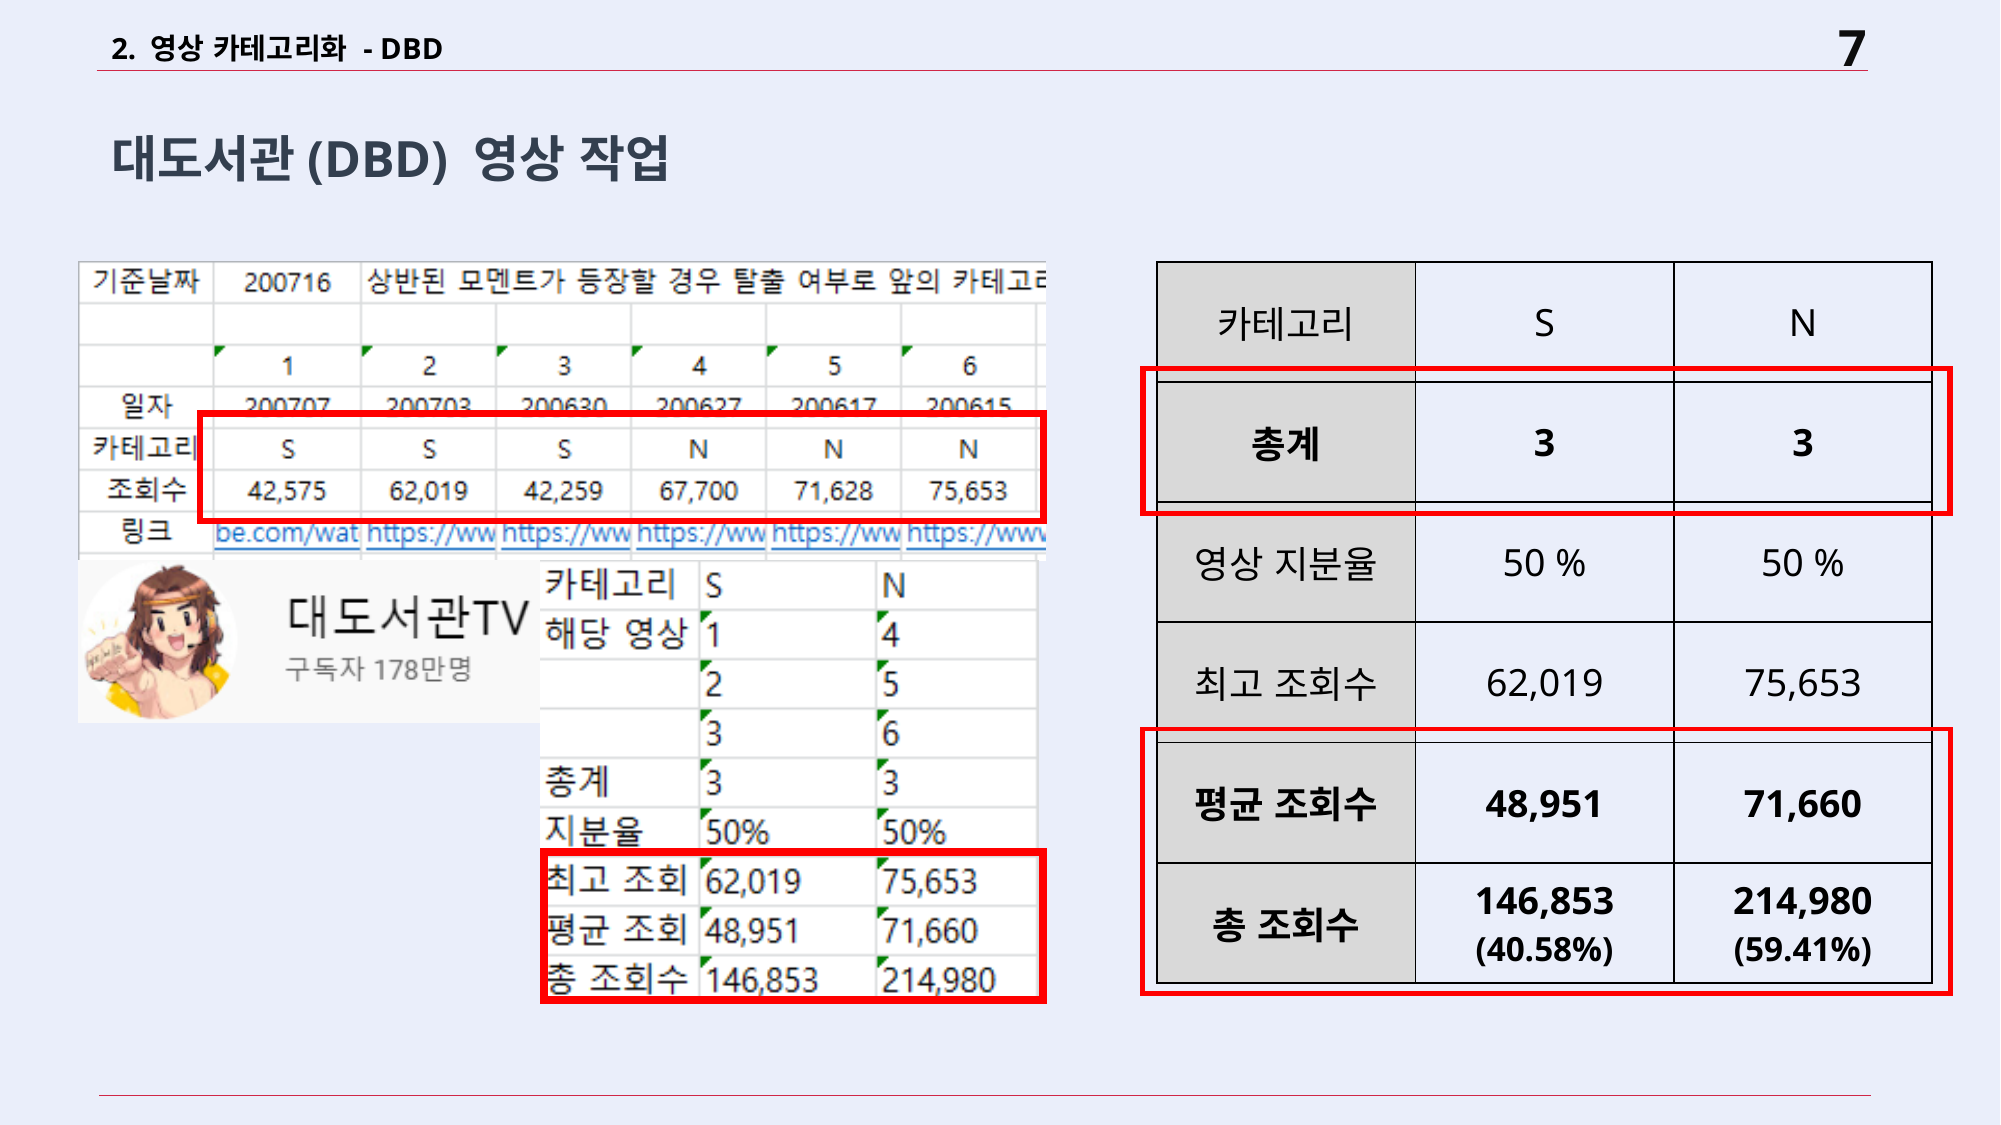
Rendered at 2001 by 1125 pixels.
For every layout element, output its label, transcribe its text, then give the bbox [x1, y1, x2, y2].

table_cell 71,660 [1675, 743, 1931, 862]
table_cell 75,653 [1675, 731, 1931, 742]
picture [78, 261, 1046, 1004]
table_cell 50 % [1416, 503, 1673, 511]
table_cell 62,019 [1416, 623, 1673, 727]
table_cell 50 % [1675, 503, 1931, 511]
table_header S [1416, 263, 1673, 366]
table_cell 75,653 [1675, 623, 1931, 727]
text_box [1039, 848, 1047, 1004]
table_cell 146,853 (40.58%) [1416, 864, 1673, 982]
table_cell 50 % [1416, 516, 1673, 621]
table_cell 3 [1675, 383, 1931, 501]
table_cell 3 [1416, 383, 1673, 501]
text_box 2. 영상 카테고리화 - DBD [96, 5, 964, 69]
text_box [1140, 366, 1953, 516]
table_cell 평균 조회수 [1158, 743, 1415, 862]
table_cell 62,019 [1416, 731, 1673, 742]
table_header N [1675, 371, 1931, 381]
table_cell 최고 조회수 [1158, 623, 1415, 727]
table_header S [1416, 371, 1673, 381]
table_cell 48,951 [1416, 743, 1673, 862]
table_cell 최고 조회수 [1158, 731, 1415, 742]
table_header 카테고리 [1158, 371, 1415, 381]
table_cell 영상 지분율 [1158, 503, 1415, 511]
table_cell 영상 지분율 [1158, 516, 1415, 621]
table_cell 50 % [1675, 516, 1931, 621]
table_cell 총계 [1158, 383, 1415, 501]
text_box 대도서관(DBD) 영상 작업 [96, 90, 828, 196]
table_header 카테고리 [1158, 263, 1415, 366]
text_box [1140, 727, 1953, 996]
table_cell 214,980 (59.41%) [1675, 864, 1931, 982]
table_cell 총 조회수 [1158, 864, 1415, 982]
table_header N [1675, 263, 1931, 366]
